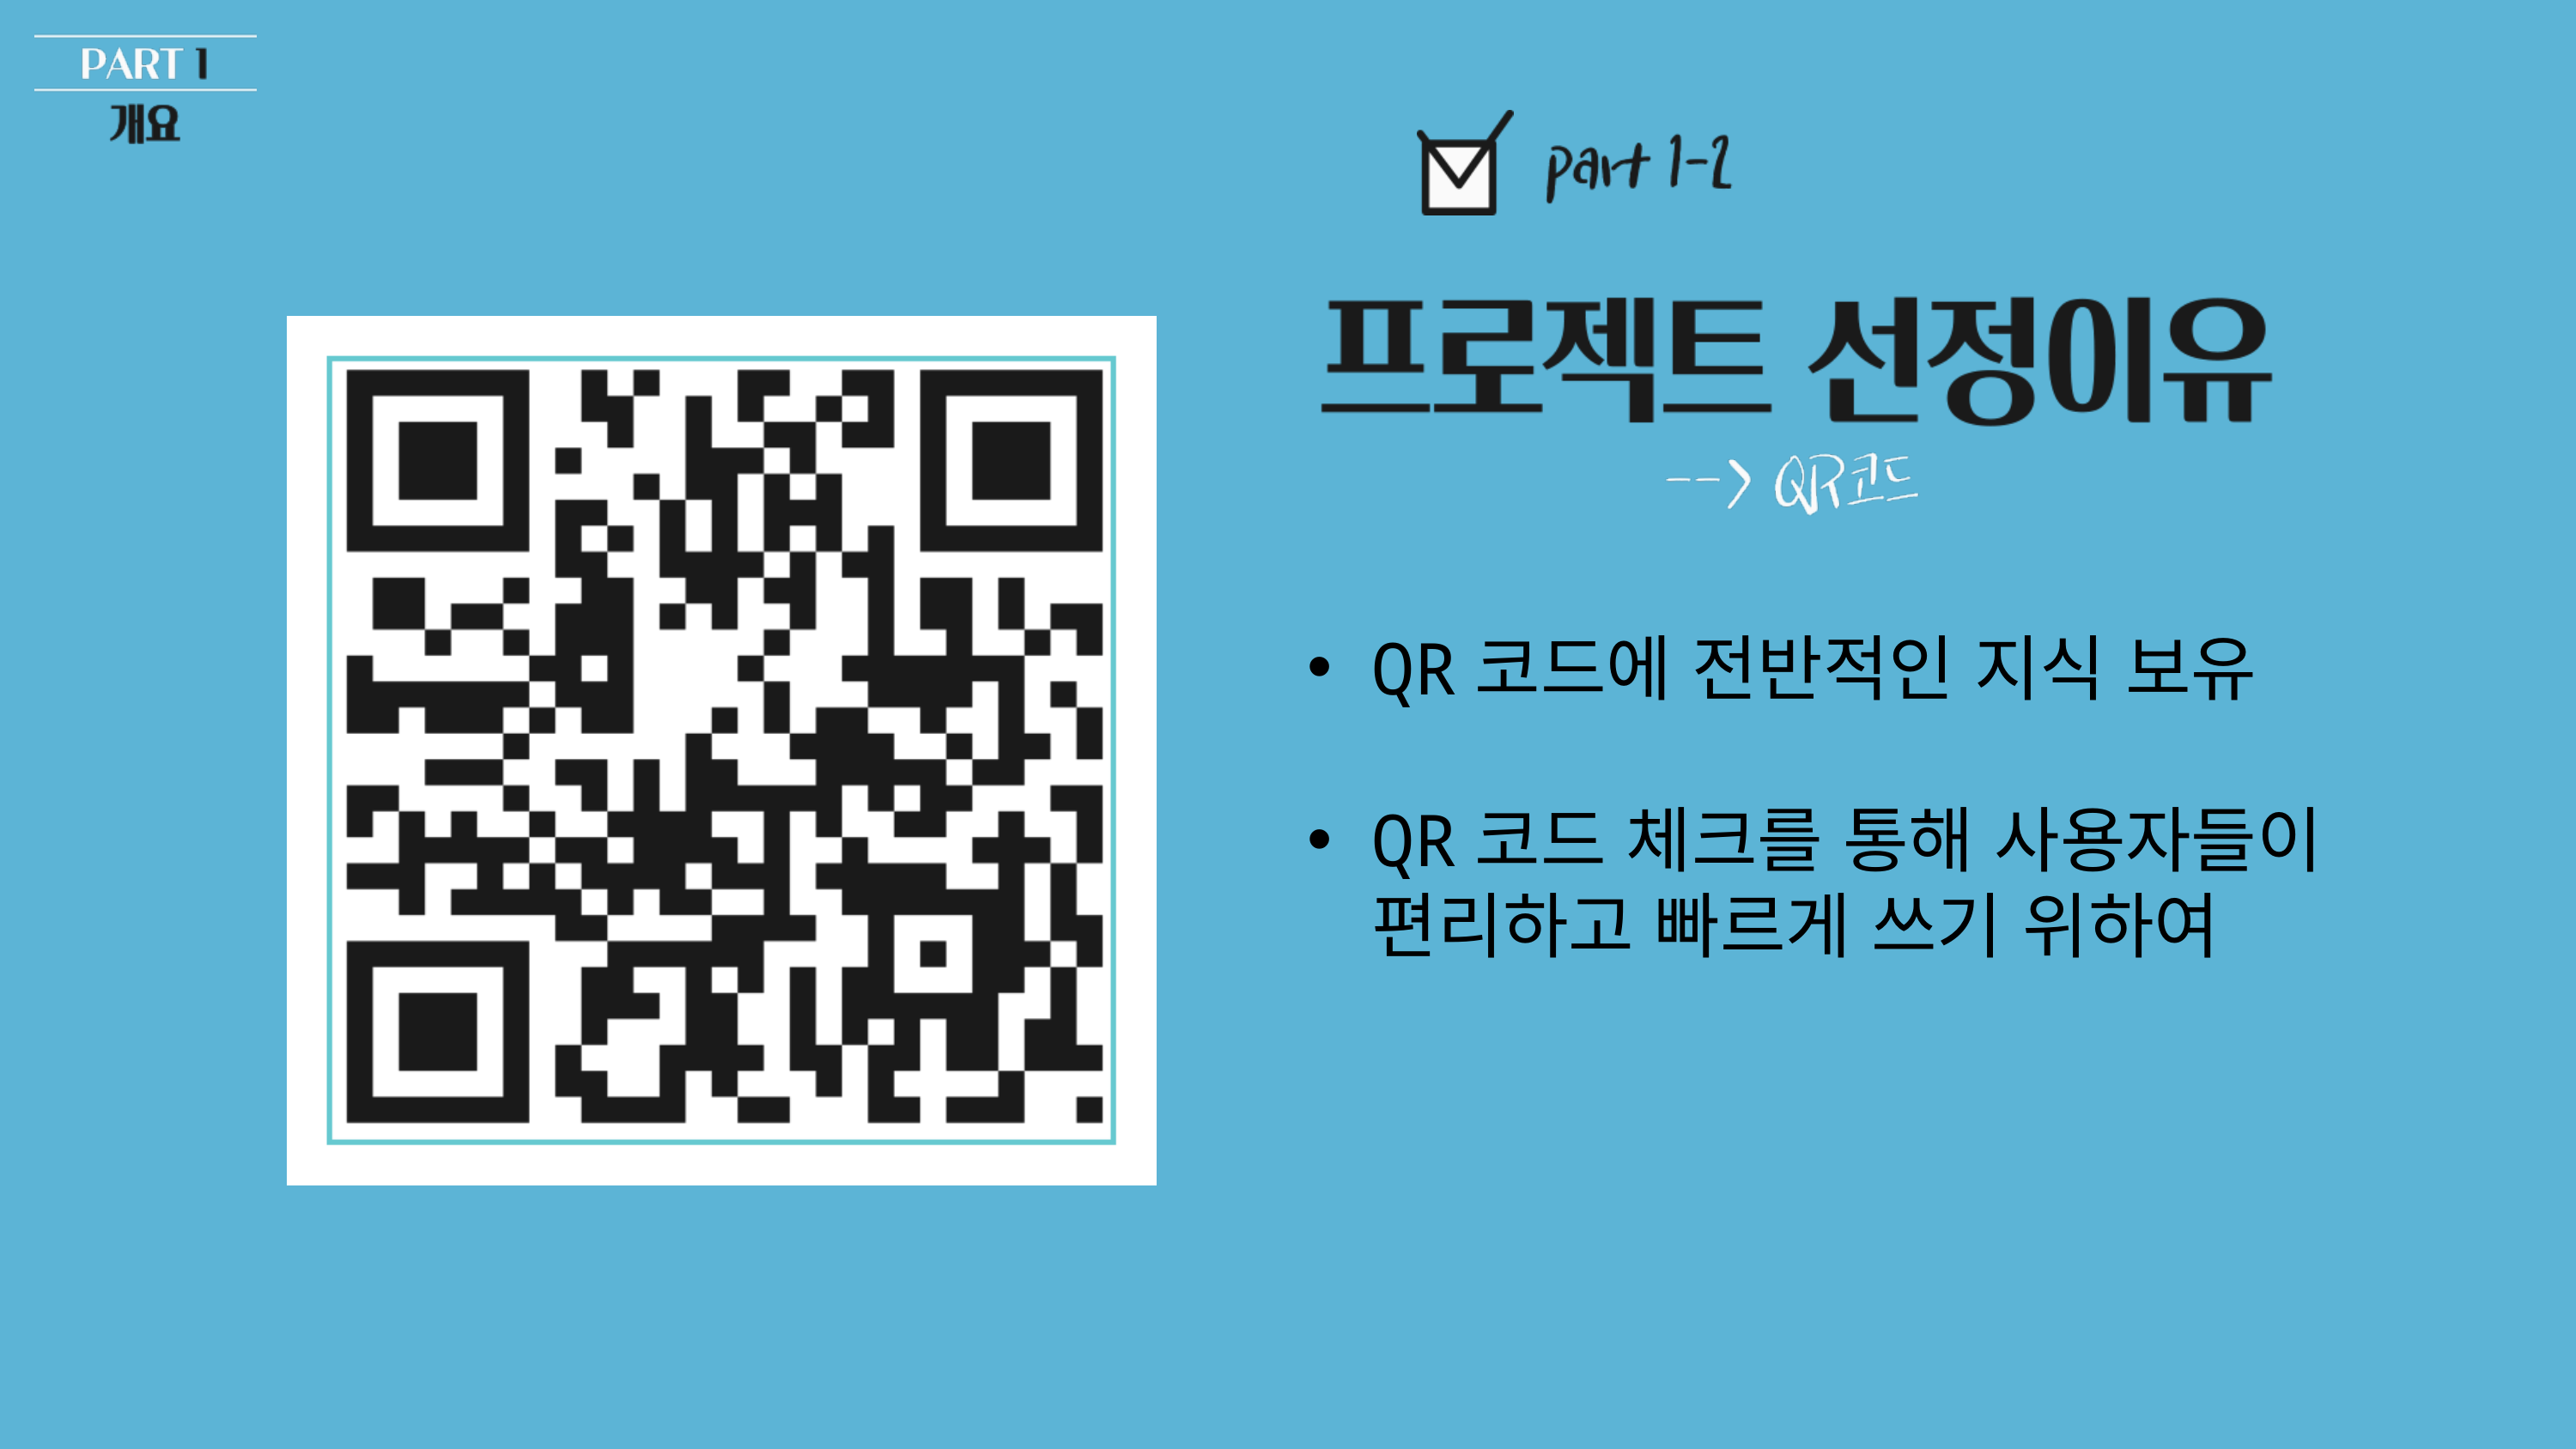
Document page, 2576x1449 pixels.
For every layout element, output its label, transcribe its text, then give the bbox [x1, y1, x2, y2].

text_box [33, 32, 257, 99]
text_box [1416, 110, 1515, 215]
text_box QR코드에 전반적인 지식 보유 QR코드 체크를 통해 사용자들이 편리하고 빠르게 쓰기 위하여 [1294, 548, 2383, 1119]
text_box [289, 311, 1159, 1181]
picture [0, 88, 231, 163]
picture [1294, 99, 2338, 562]
